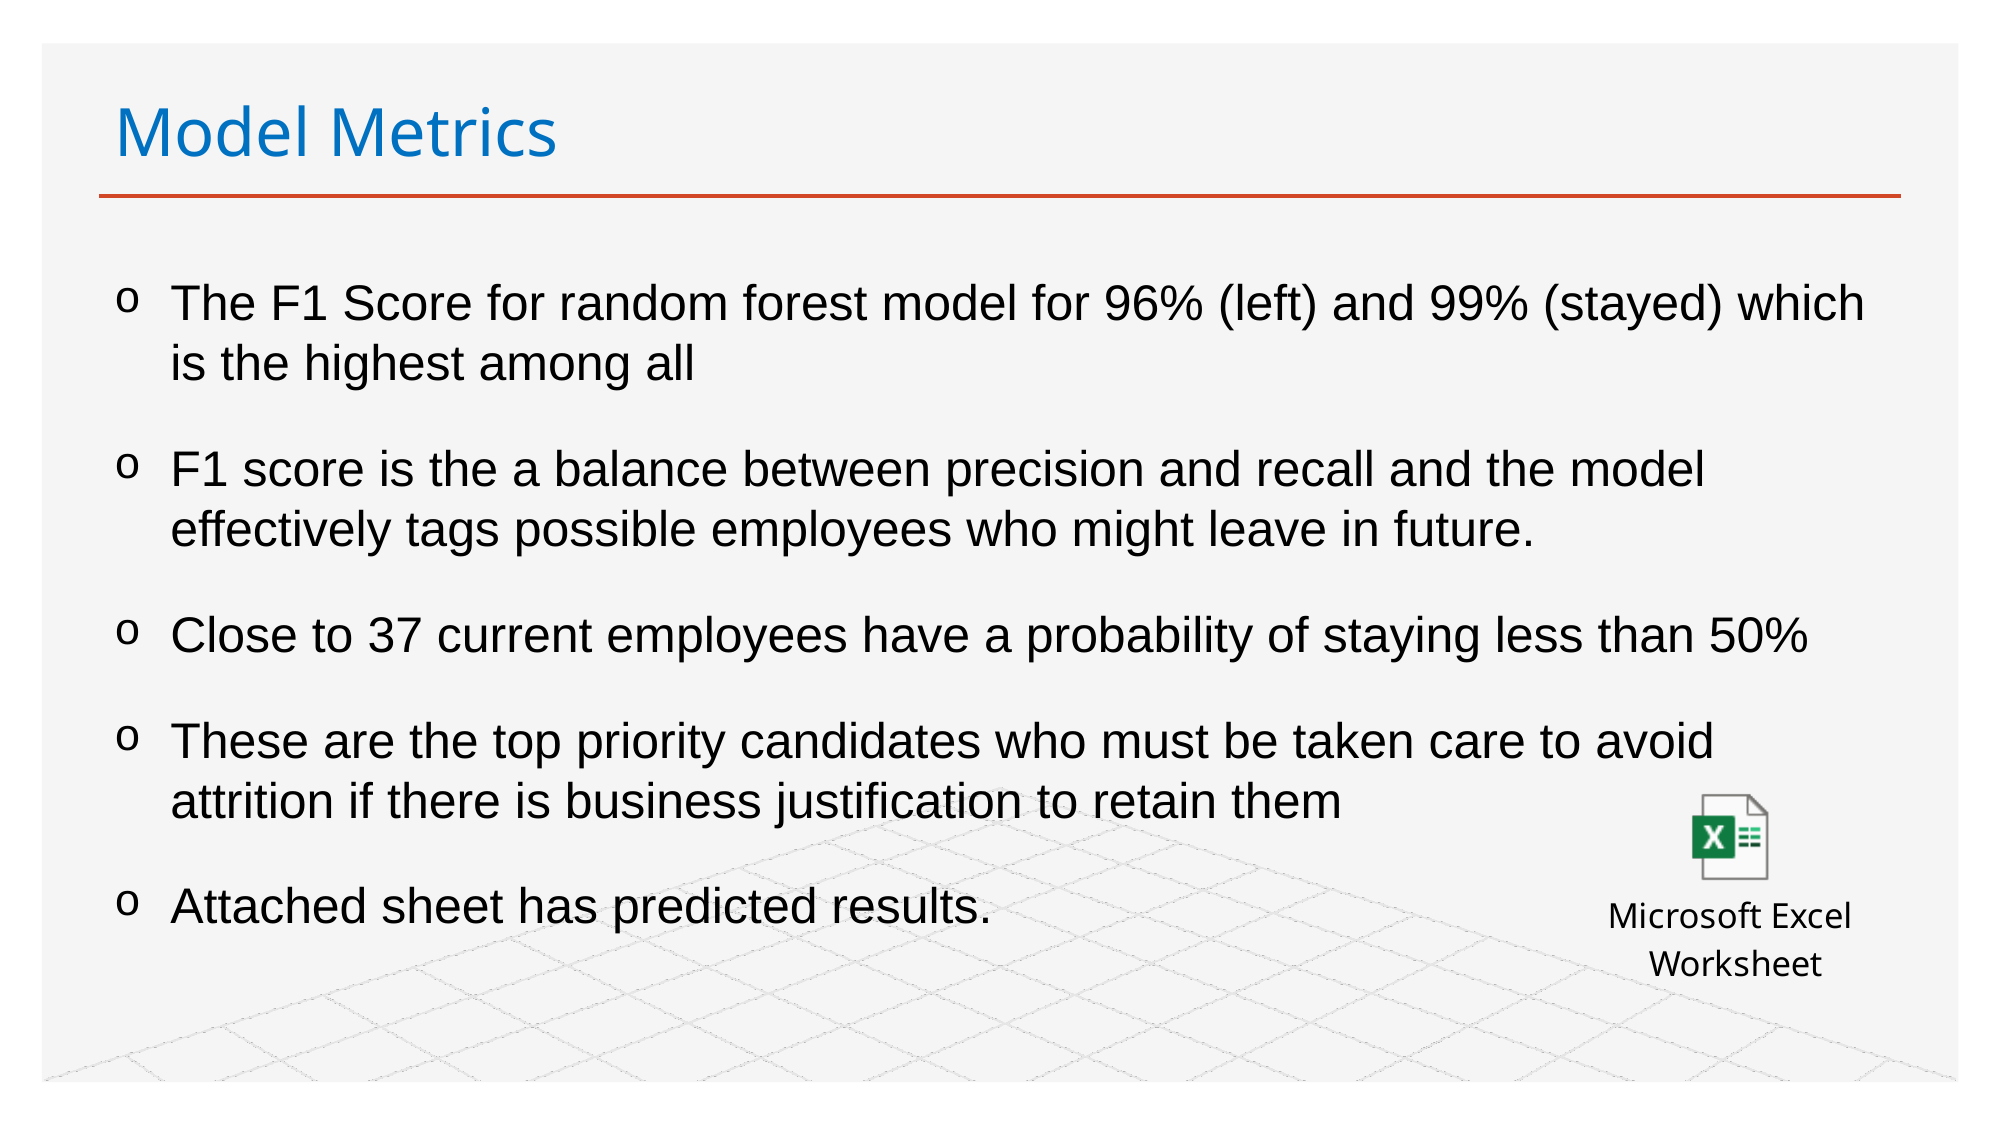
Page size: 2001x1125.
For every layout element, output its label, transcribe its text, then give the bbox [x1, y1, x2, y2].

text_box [1597, 791, 1874, 1036]
picture [44, 787, 1956, 1081]
title Model Metrics [99, 73, 1901, 197]
list The F1 Score for random forest model for 96% (left) and 99% (stayed) which is the highest among all F1 score is the a balance between precision and recall and the model effectively tags possible employees who might leave in future. Close to 37 current employees have a probability of staying less than 50% These are the top priority candidates who must be taken care to avoid attrition if there is business justification to retain them Attached sheet has predicted results. [99, 263, 1901, 1014]
